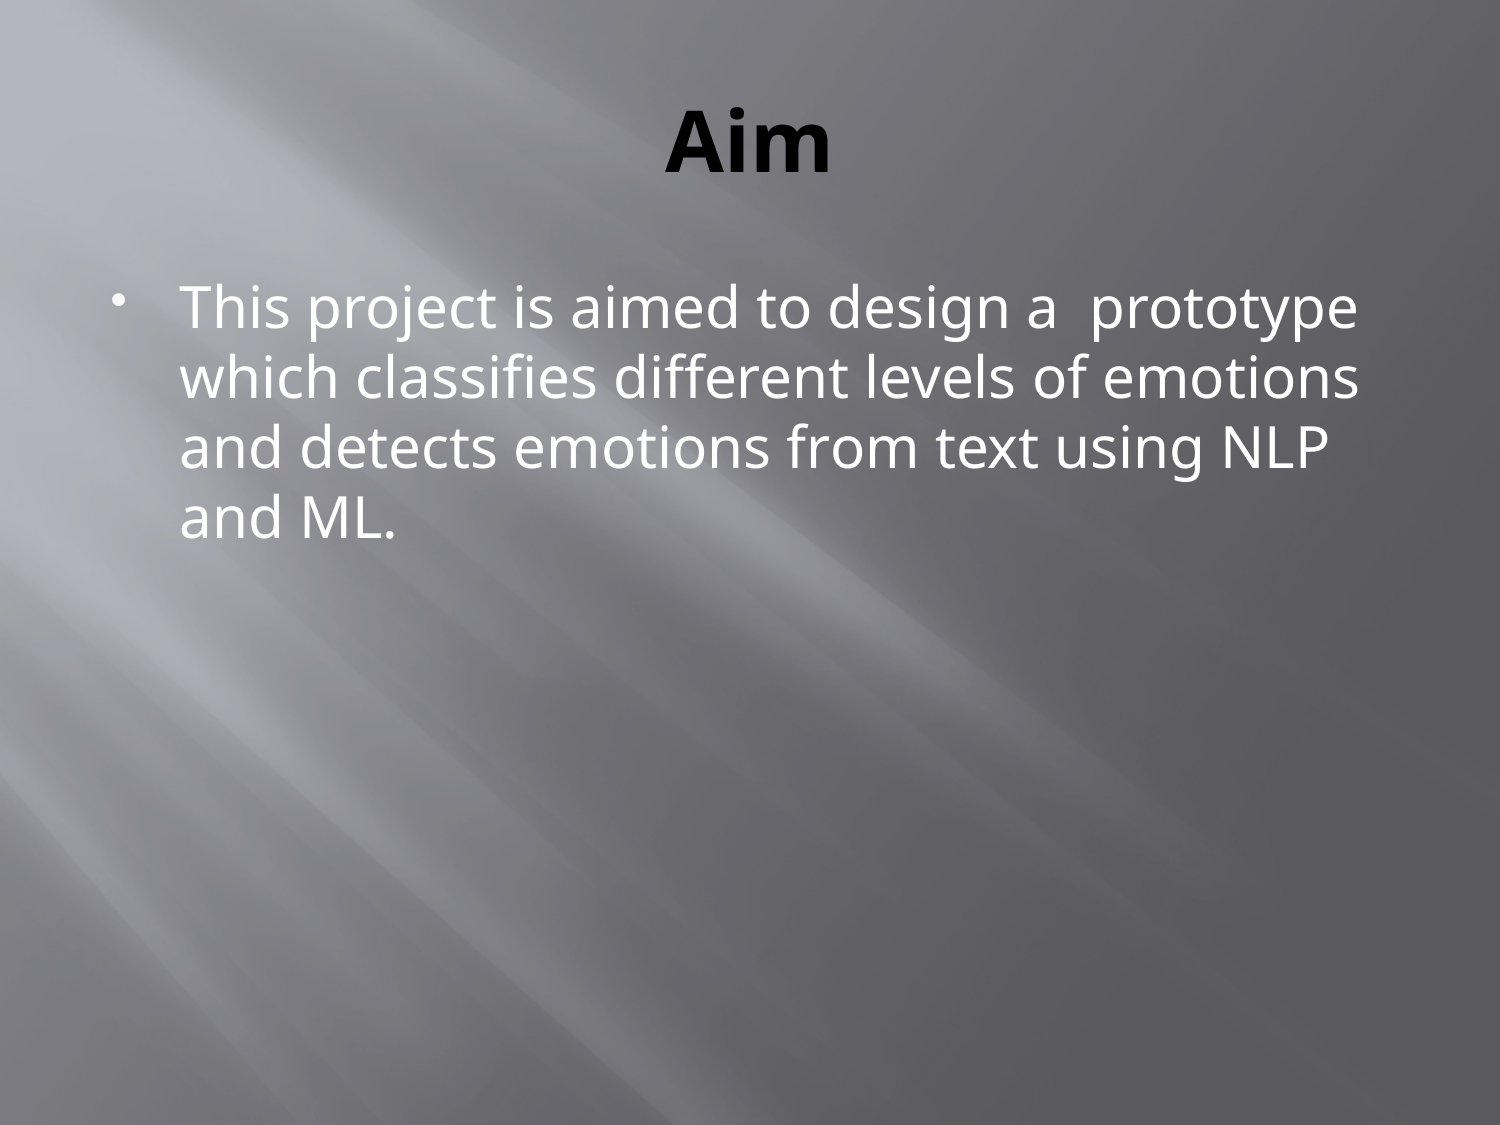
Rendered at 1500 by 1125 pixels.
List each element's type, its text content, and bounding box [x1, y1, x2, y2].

title Aim [75, 45, 1425, 233]
list This project is aimed to design a prototype which classifies different levels of emotions and detects emotions from text using NLP and ML. [75, 262, 1425, 1035]
